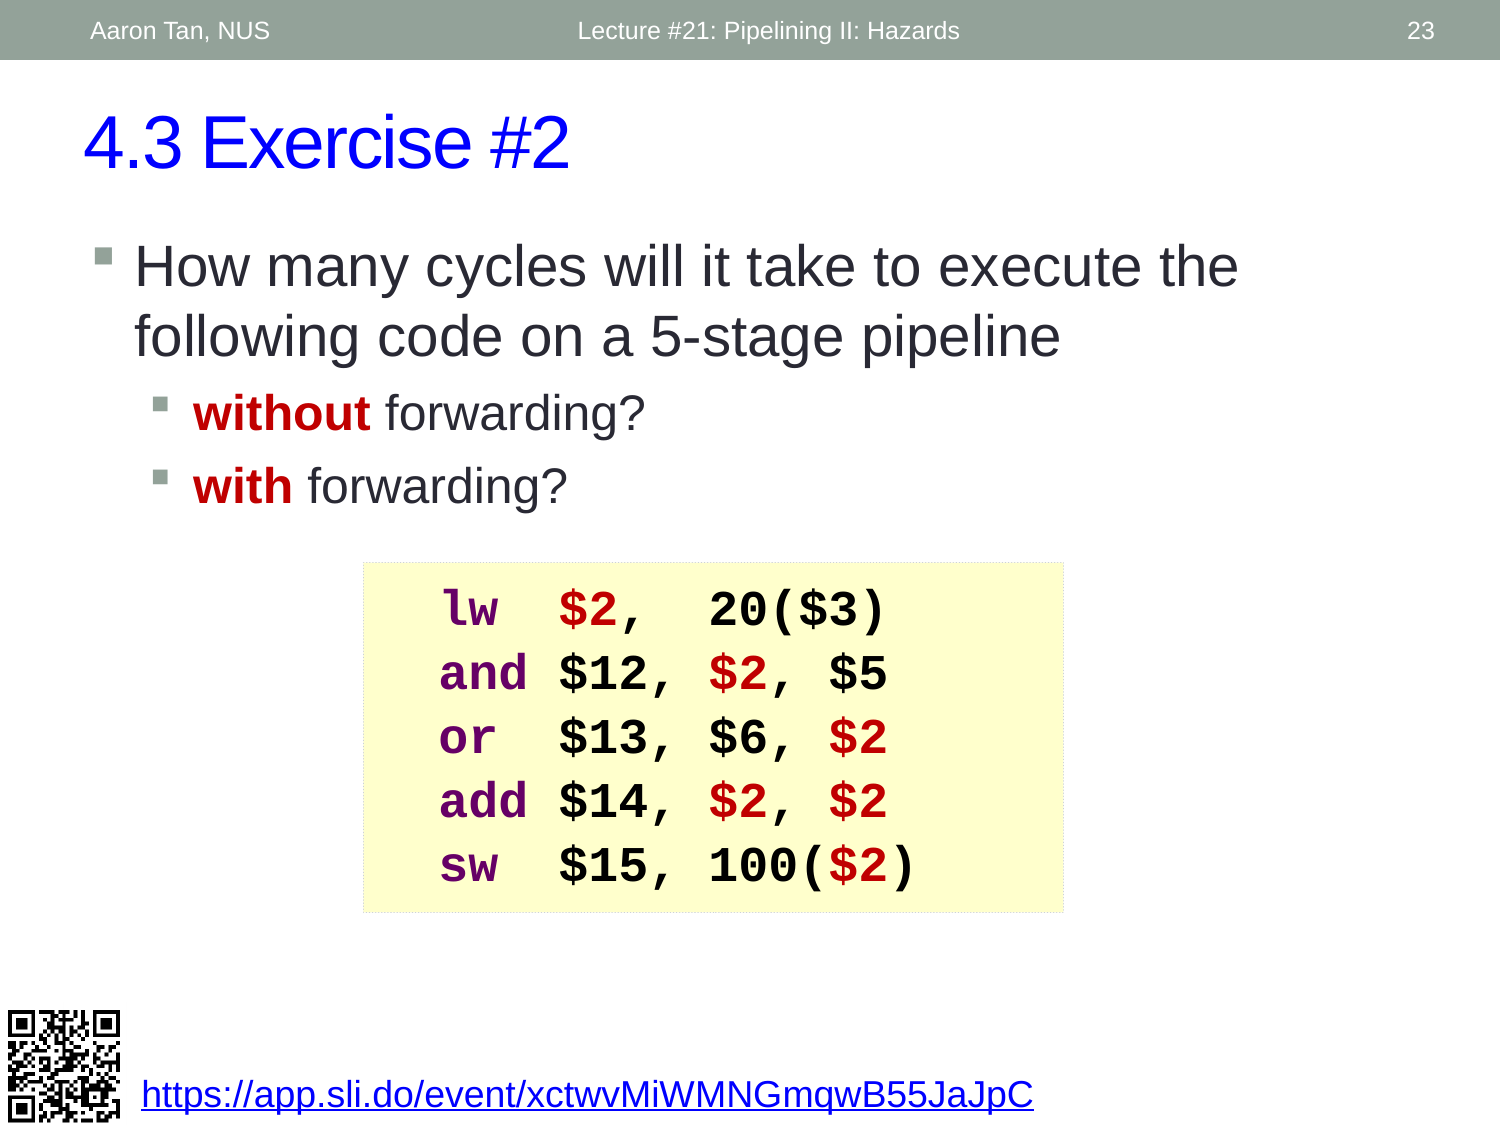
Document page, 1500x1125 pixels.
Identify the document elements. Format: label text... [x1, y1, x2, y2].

slide_number Aaron Tan, NUS [75, 3, 550, 57]
slide_number 23 [1308, 3, 1450, 57]
text_box lw $2, 20($3) and $12, $2, $5 or $13, $6, $2 add $14, $2, $2 sw $15, 100($2) [363, 562, 1064, 913]
title 4.3 Exercise #2 [68, 86, 1450, 192]
footer Lecture #21: Pipelining II: Hazards [562, 3, 1238, 57]
text_box How many cycles will it take to execute the following code on a 5-stage pipeline without forwarding? with forwarding? [74, 220, 1425, 536]
picture [0, 1002, 127, 1125]
